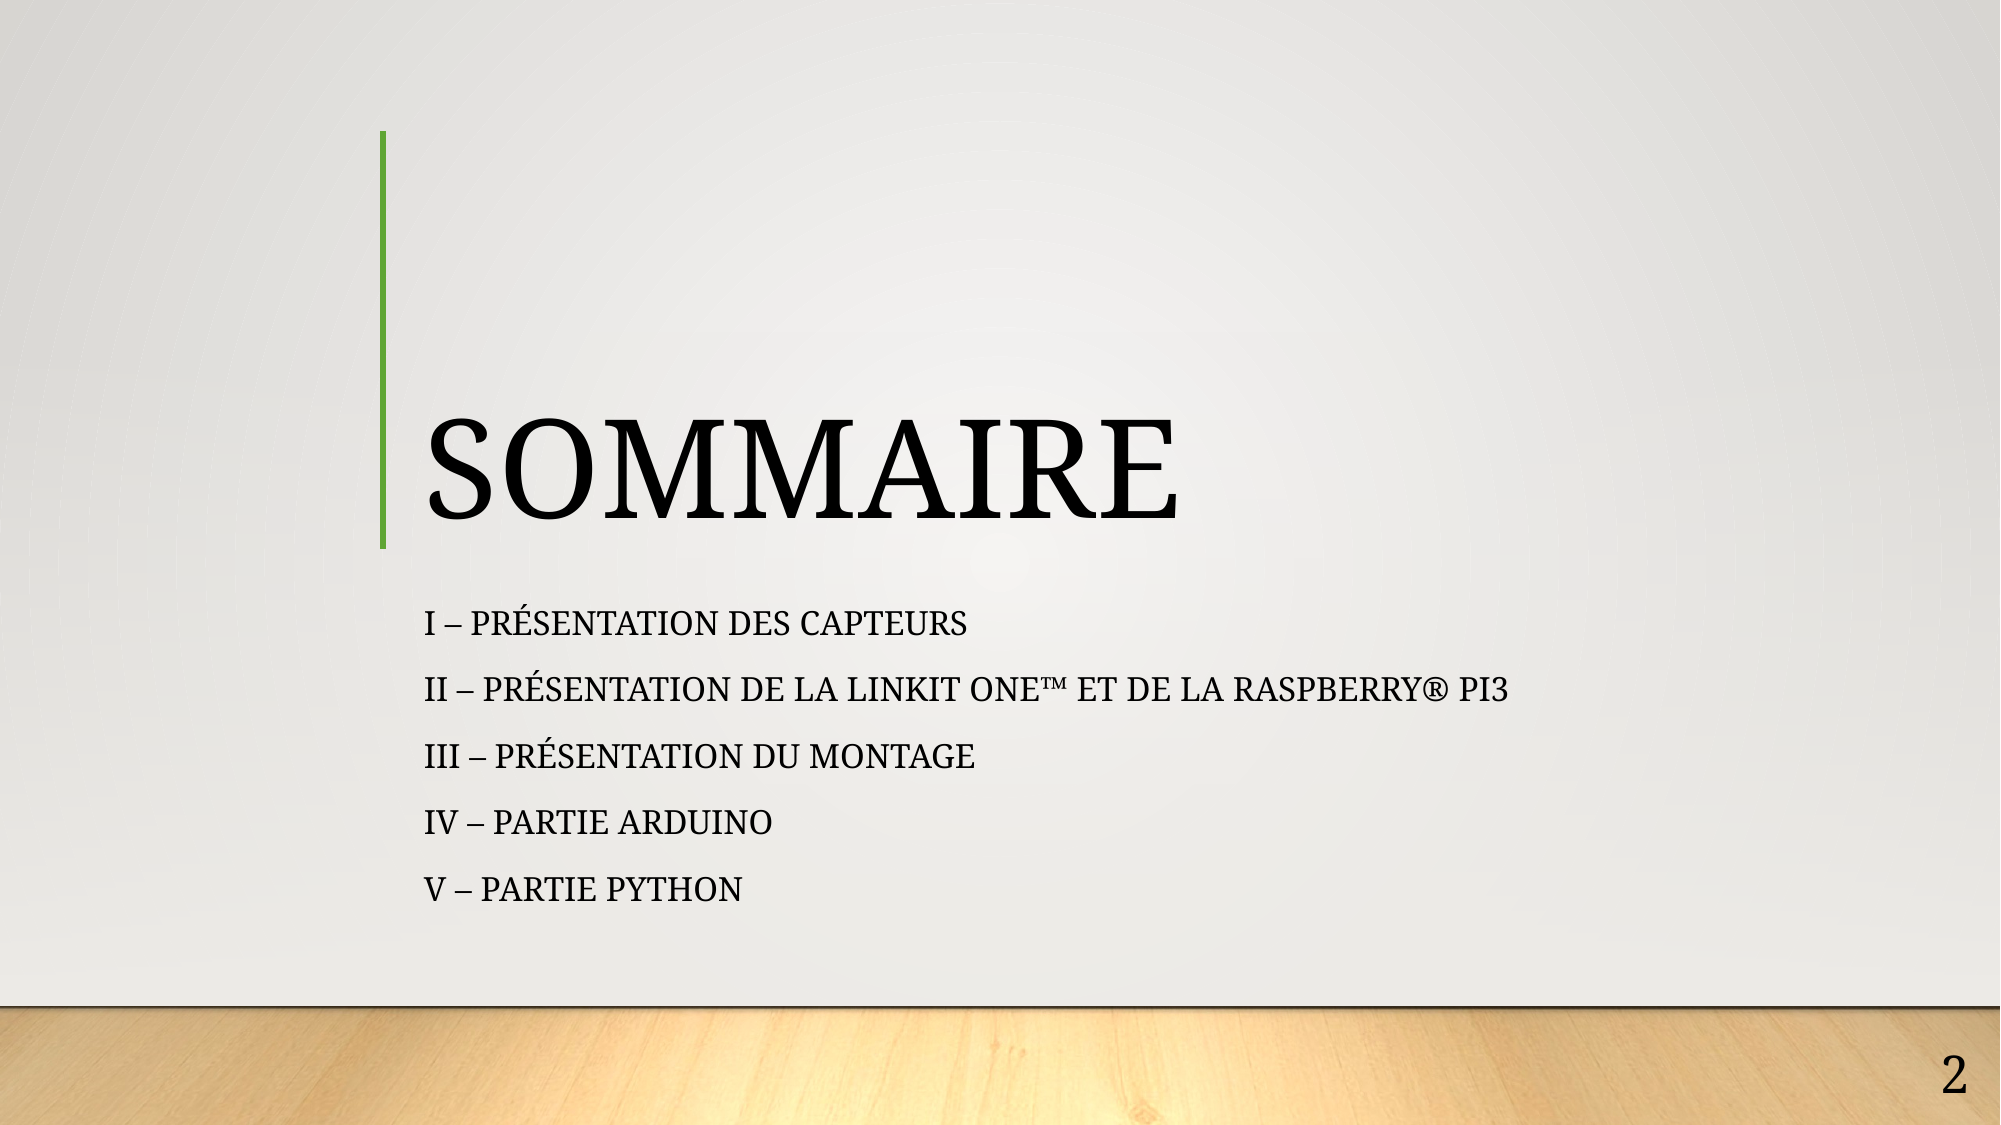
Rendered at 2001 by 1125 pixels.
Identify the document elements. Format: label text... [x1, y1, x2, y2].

picture [0, 1006, 2000, 1125]
title SOMMAIRE [408, 131, 1814, 549]
text_box 2 [1925, 1033, 2000, 1112]
subtitle I – Présentation des capteurs II – Présentation de la LINKIT ONE™ et de la raspberry® pi3 III – Présentation du montage IV – Partie arduino V – Partie python [408, 579, 1814, 925]
